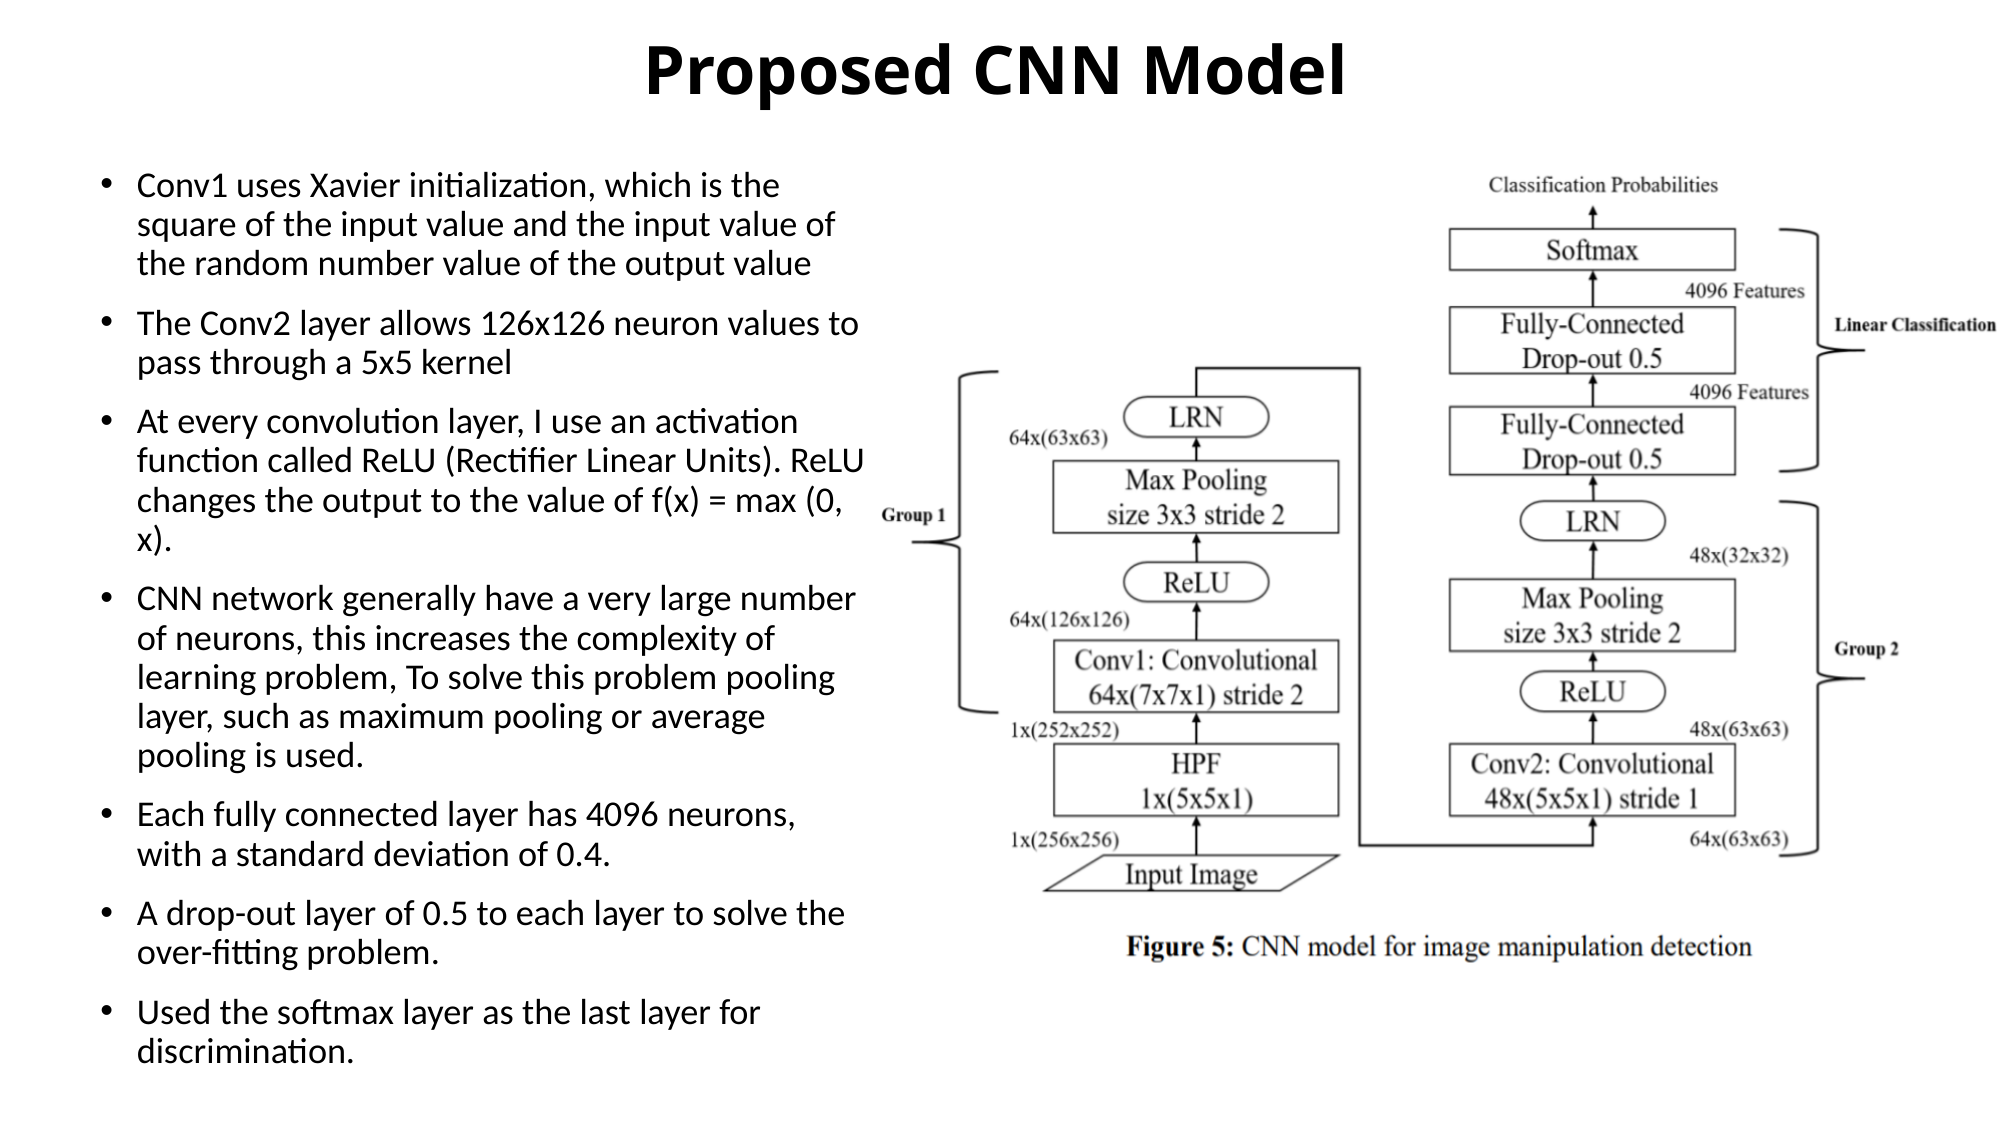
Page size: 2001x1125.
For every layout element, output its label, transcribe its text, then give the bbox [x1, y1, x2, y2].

list Conv1 uses Xavier initialization, which is the square of the input value and the input value of the random number value of the output value The Conv2 layer allows 126x126 neuron values to pass through a 5x5 kernel At every convolution layer, I use an activation function called ReLU (Rectifier Linear Units). ReLU changes the output to the value of f(x) = max (0, x). CNN network generally have a very large number of neurons, this increases the complexity of learning problem, To solve this problem pooling layer, such as maximum pooling or average pooling is used. Each fully connected layer has 4096 neurons, with a standard deviation of 0.4. A drop-out layer of 0.5 to each layer to solve the over-fitting problem. Used the softmax layer as the last layer for discrimination. [85, 158, 882, 1081]
title Proposed CNN Model [628, 19, 1372, 127]
picture [881, 166, 2000, 967]
